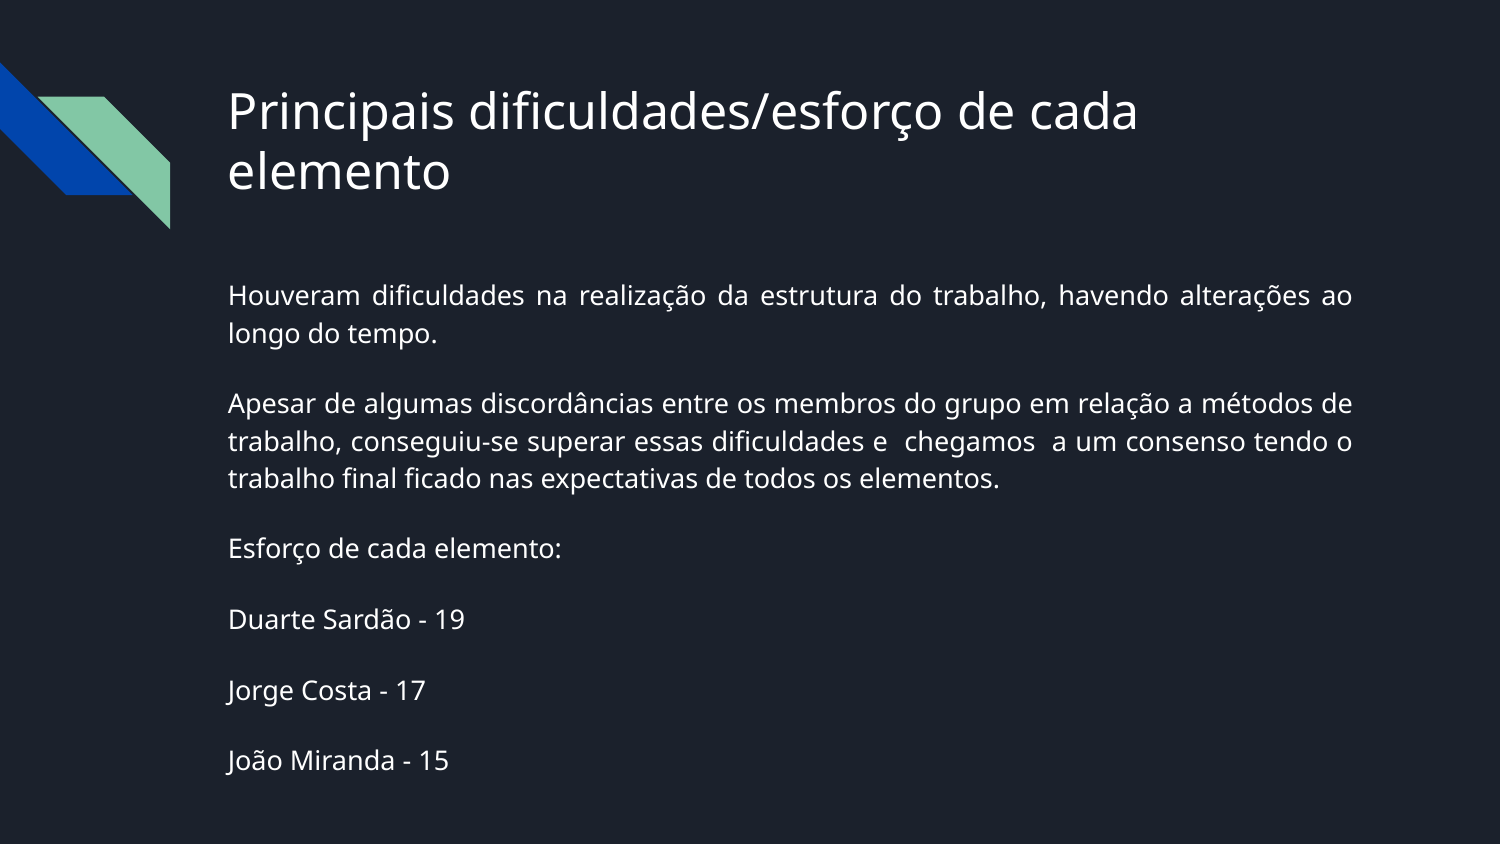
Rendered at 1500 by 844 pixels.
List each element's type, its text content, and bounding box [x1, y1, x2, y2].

title Principais dificuldades/esforço de cada elemento [212, 64, 1368, 215]
list Houveram dificuldades na realização da estrutura do trabalho, havendo alterações ao longo do tempo. Apesar de algumas discordâncias entre os membros do grupo em relação a métodos de trabalho, conseguiu-se superar essas dificuldades e chegamos a um consenso tendo o trabalho final ficado nas expectativas de todos os elementos. Esforço de cada elemento: Duarte Sardão - 19 Jorge Costa - 17 João Miranda - 15 [212, 258, 1368, 737]
